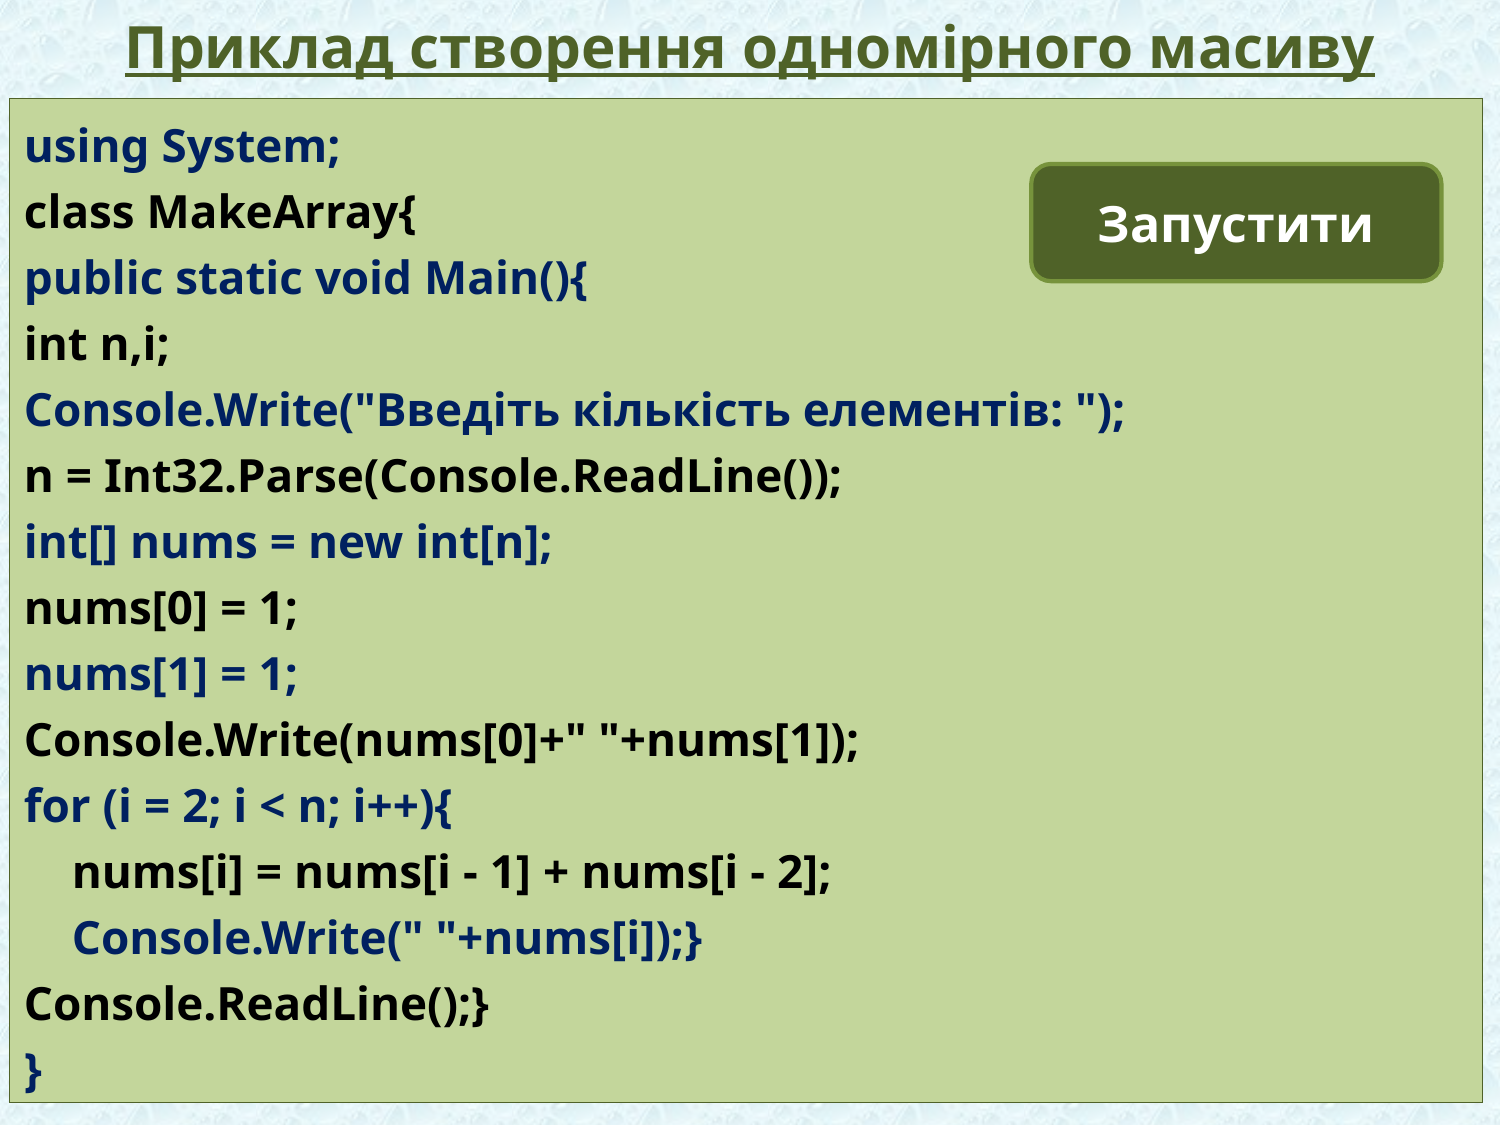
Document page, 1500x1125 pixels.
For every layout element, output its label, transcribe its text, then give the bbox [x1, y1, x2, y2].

text_box Запустити [1029, 161, 1444, 284]
title Приклад створення одномірного масиву [0, 0, 1500, 90]
text_box using System; class MakeArray{ public static void Main(){ int n,i; Console.Write("Введiть кiлькiсть елементiв: "); n = Int32.Parse(Console.ReadLine()); int[] nums = new int[n]; nums[0] = 1; nums[1] = 1; Console.Write(nums[0]+" "+nums[1]); for (i = 2; i < n; i++){ nums[i] = nums[i - 1] + nums[i - 2]; Console.Write(" "+nums[i]);} Console.ReadLine();} } [9, 98, 1483, 1103]
